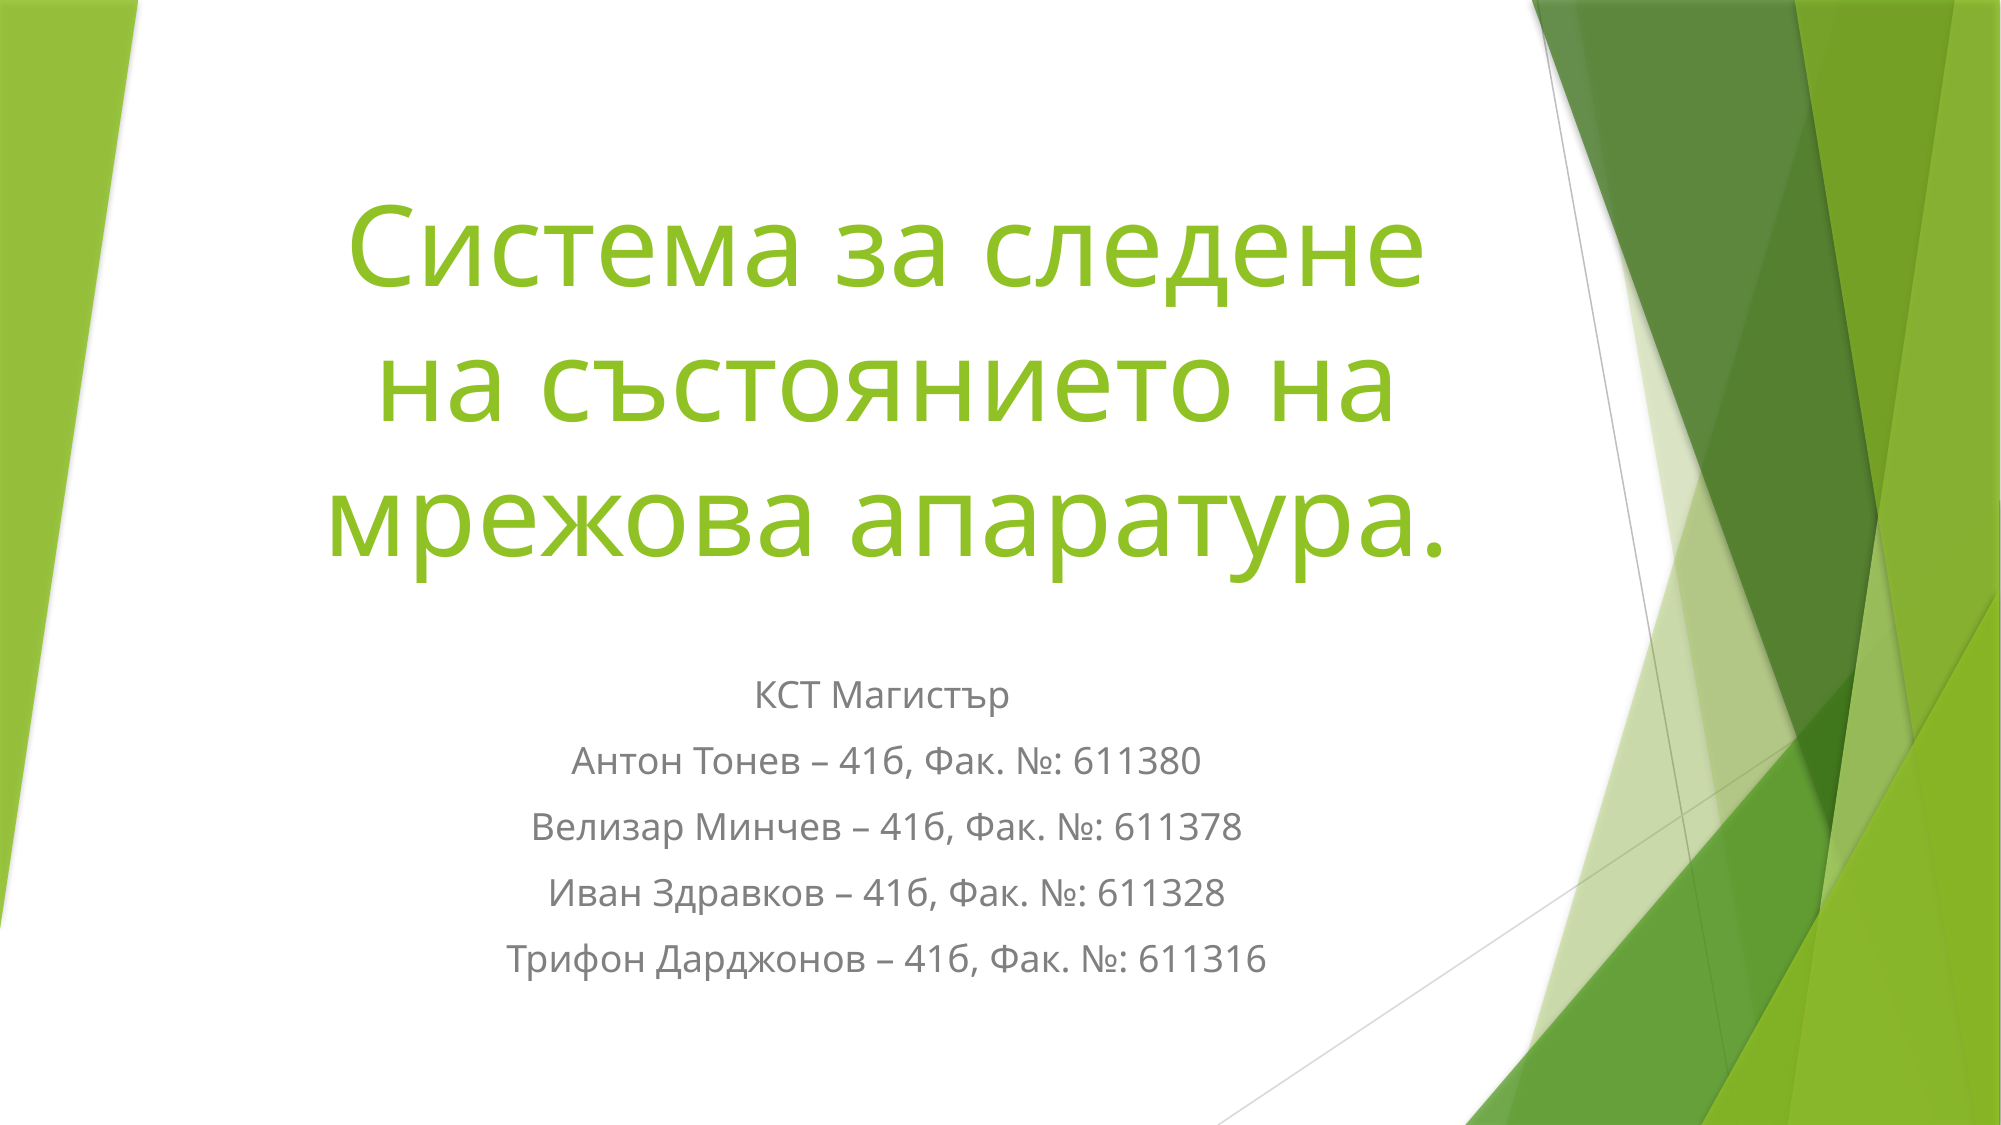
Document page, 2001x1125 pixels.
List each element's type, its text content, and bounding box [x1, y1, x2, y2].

title Системa за следене на състоянието на мрежова апаратура. [249, 126, 1525, 587]
subtitle КСТ Магистър Антон Тонев – 41б, Фак. №: 611380 Велизар Минчев – 41б, Фак. №: 611378 Иван Здравков – 41б, Фак. №: 611328 Трифон Дарджонов – 41б, Фак. №: 611316 [137, 597, 1638, 1083]
